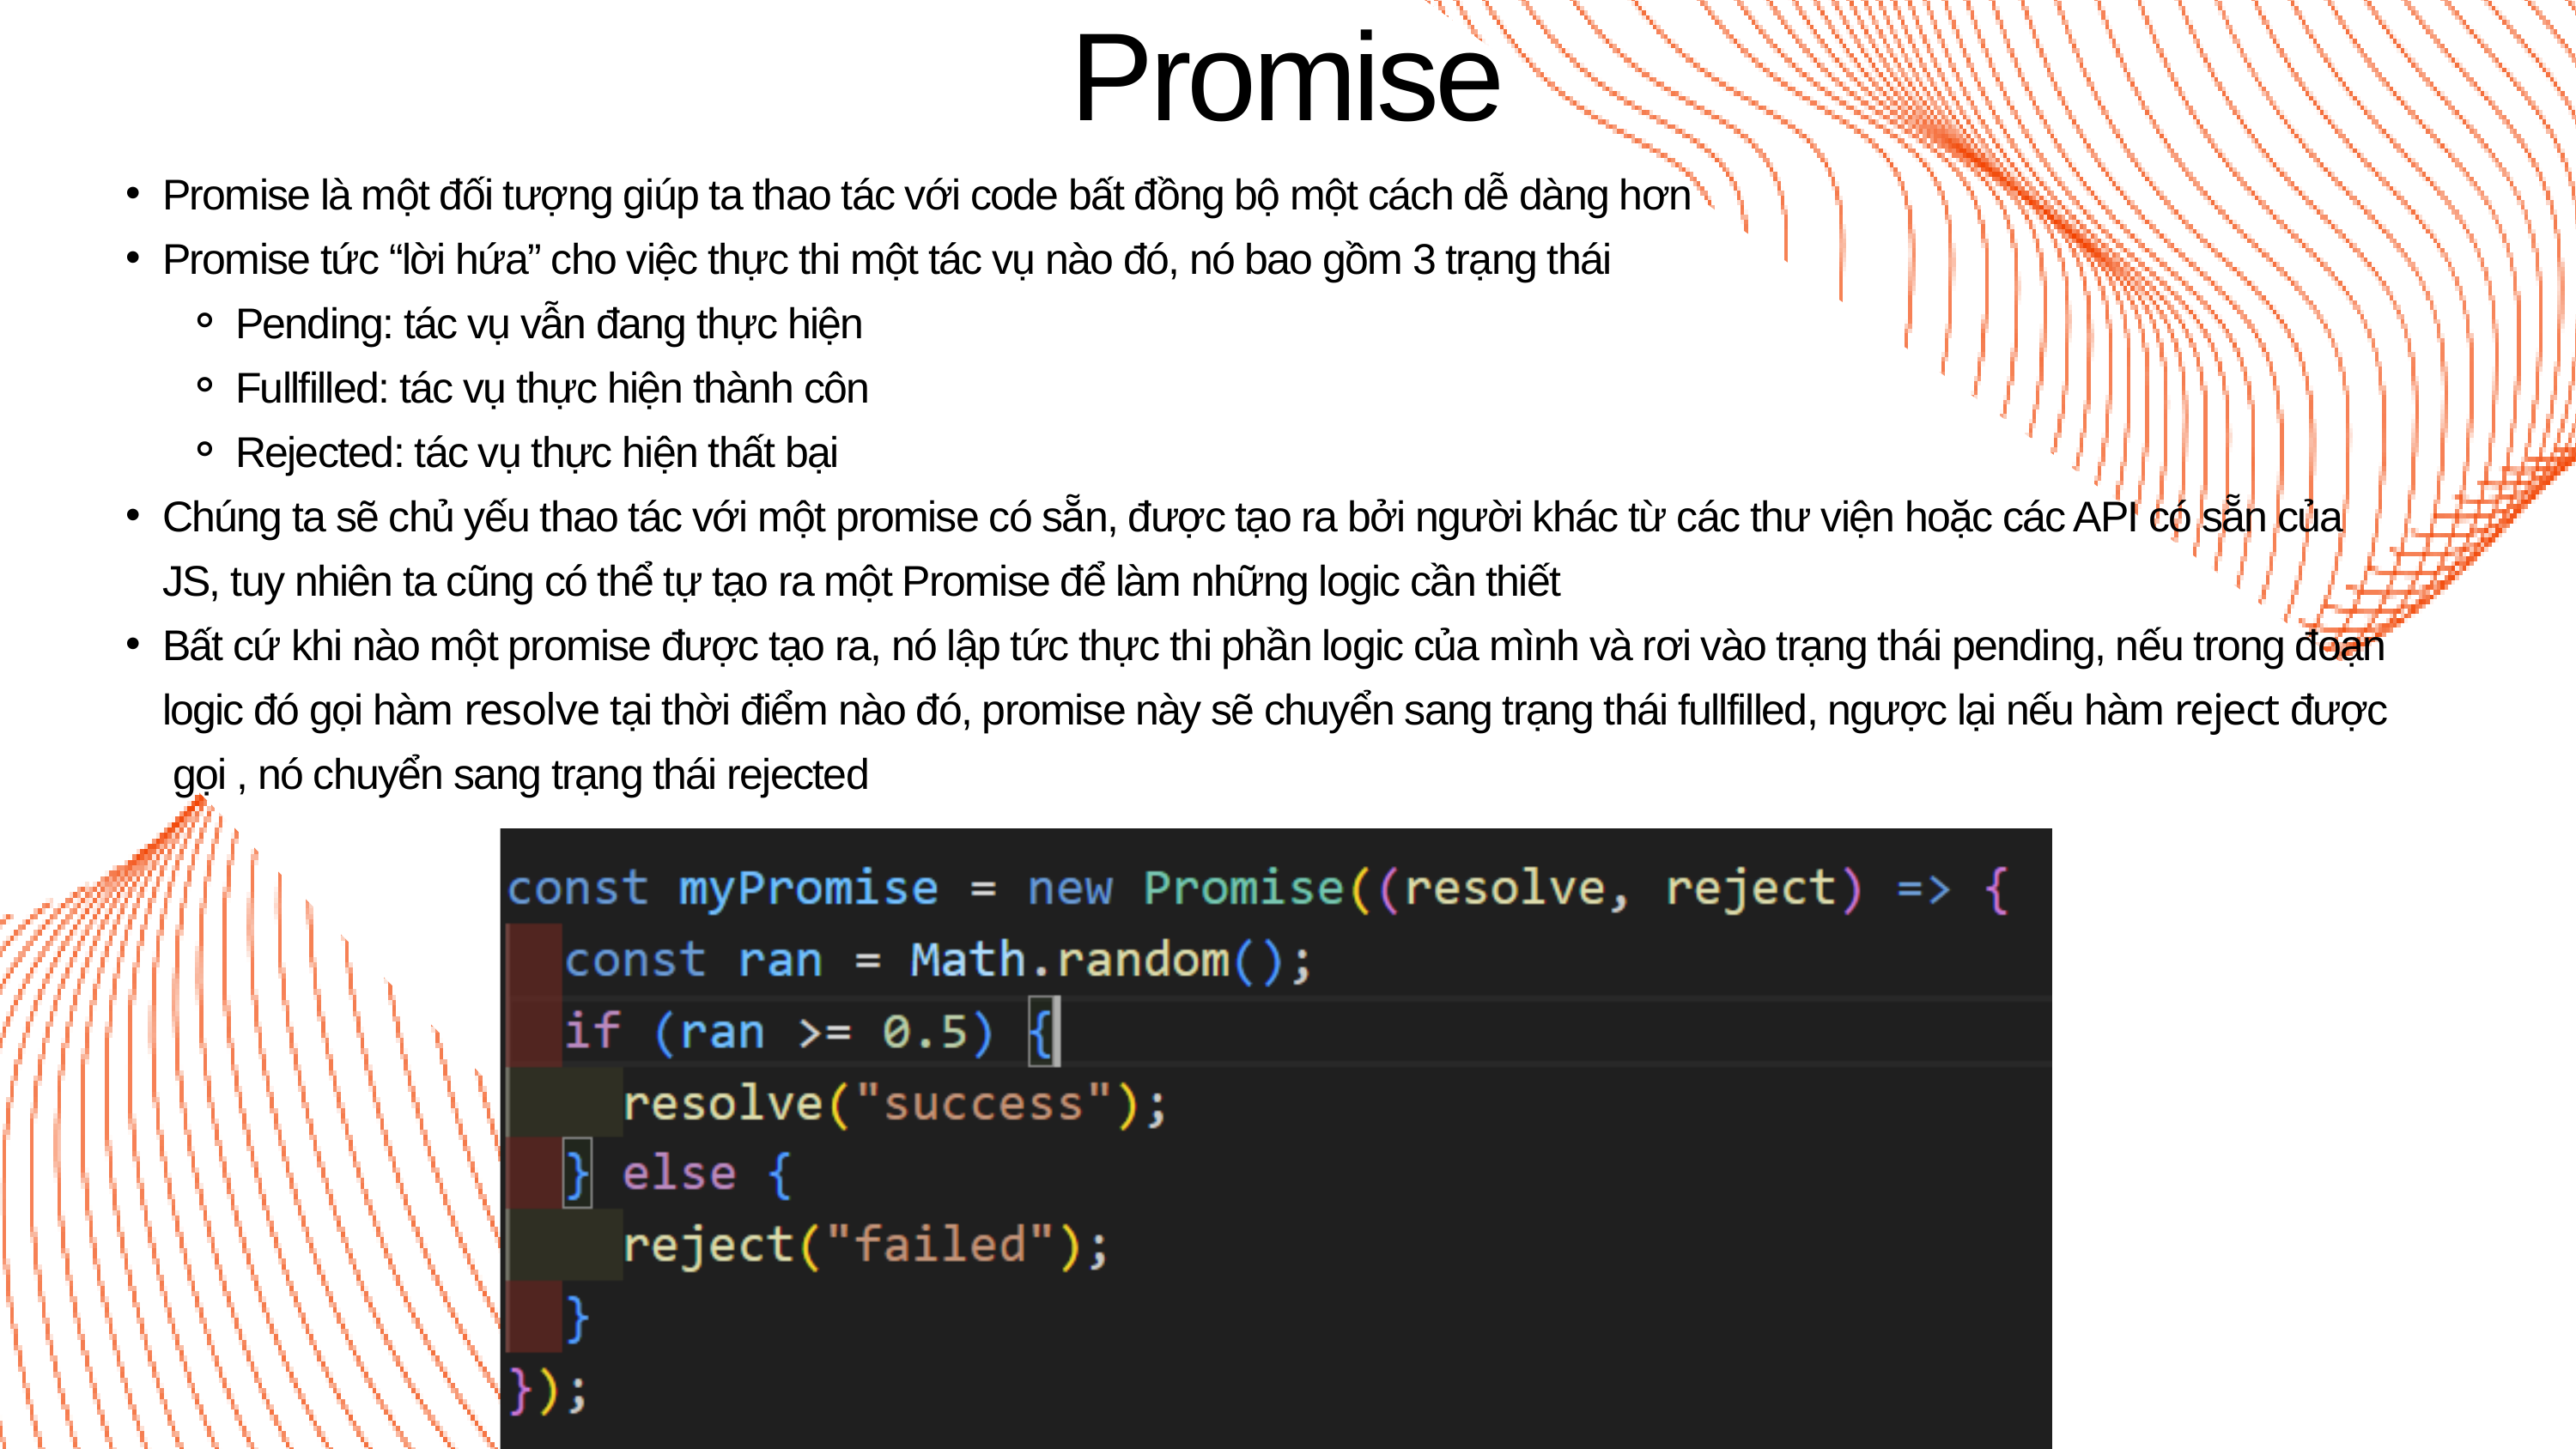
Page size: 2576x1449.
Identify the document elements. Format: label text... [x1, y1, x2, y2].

text_box Promise là một đối tượng giúp ta thao tác với code bất đồng bộ một cách dễ dàng hơn Promise tức “lời hứa” cho việc thực thi một tác vụ nào đó, nó bao gồm 3 trạng thái Pending: tác vụ vẫn đang thực hiện Fullfilled: tác vụ thực hiện thành côn Rejected: tác vụ thực hiện thất bại Chúng ta sẽ chủ yếu thao tác với một promise có sẵn, được tạo ra bởi người khác từ các thư viện hoặc các API có sẵn của JS, tuy nhiên ta cũng có thể tự tạo ra một Promise để làm những logic cần thiết Bất cứ khi nào một promise được tạo ra, nó lập tức thực thi phần logic của mình và rơi vào trạng thái pending, nếu trong đoạn logic đó gọi hàm resolve tại thời điểm nào đó, promise này sẽ chuyển sang trạng thái fullfilled, ngược lại nếu hàm reject được gọi , nó chuyển sang trạng thái rejected [89, 154, 2396, 798]
text_box [500, 828, 2052, 1449]
text_box Promise [420, 20, 2156, 146]
text_box [0, 593, 500, 1449]
text_box [1425, 0, 2576, 818]
